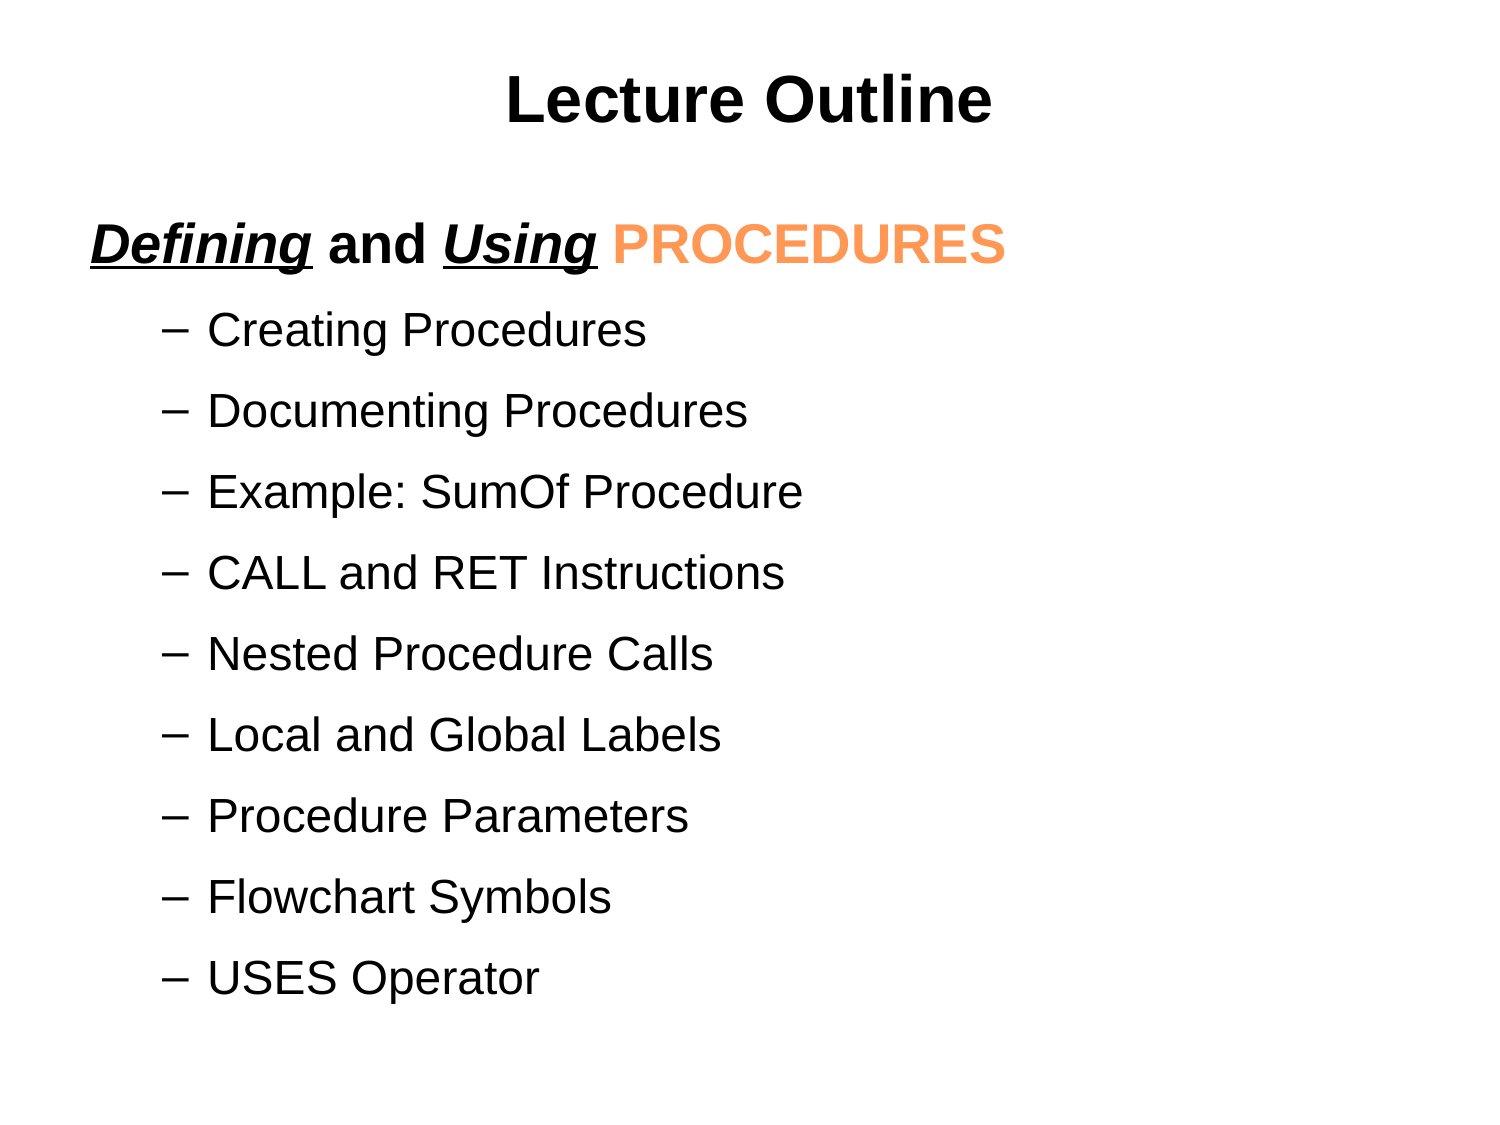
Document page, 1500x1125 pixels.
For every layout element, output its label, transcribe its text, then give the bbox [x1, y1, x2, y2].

title Lecture Outline [75, 24, 1425, 168]
list Defining and Using PROCEDURES Creating Procedures Documenting Procedures Example: SumOf Procedure CALL and RET Instructions Nested Procedure Calls Local and Global Labels Procedure Parameters Flowchart Symbols USES Operator [75, 200, 1425, 1013]
